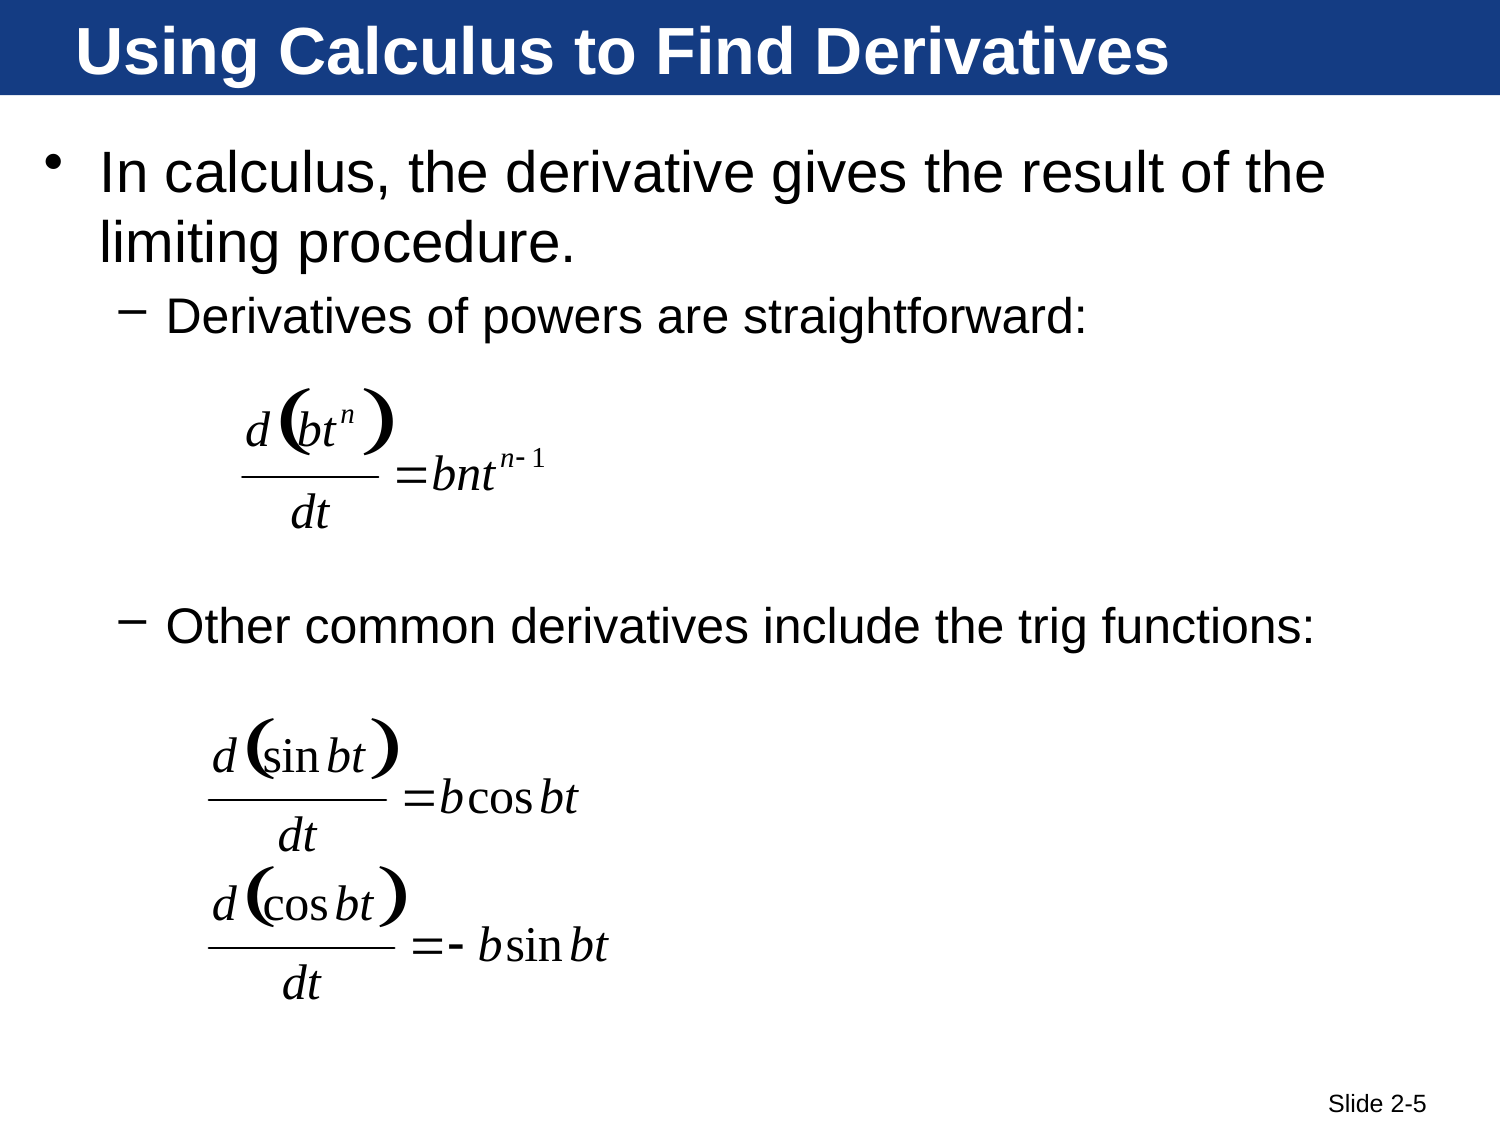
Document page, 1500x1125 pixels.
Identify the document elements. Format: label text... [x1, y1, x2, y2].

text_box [203, 718, 615, 1005]
title Using Calculus to Find Derivatives [0, 0, 1500, 96]
list In calculus, the derivative gives the result of the limiting procedure. Derivatives of powers are straightforward: Other common derivatives include the trig functions: [28, 126, 1471, 665]
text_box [236, 388, 548, 535]
